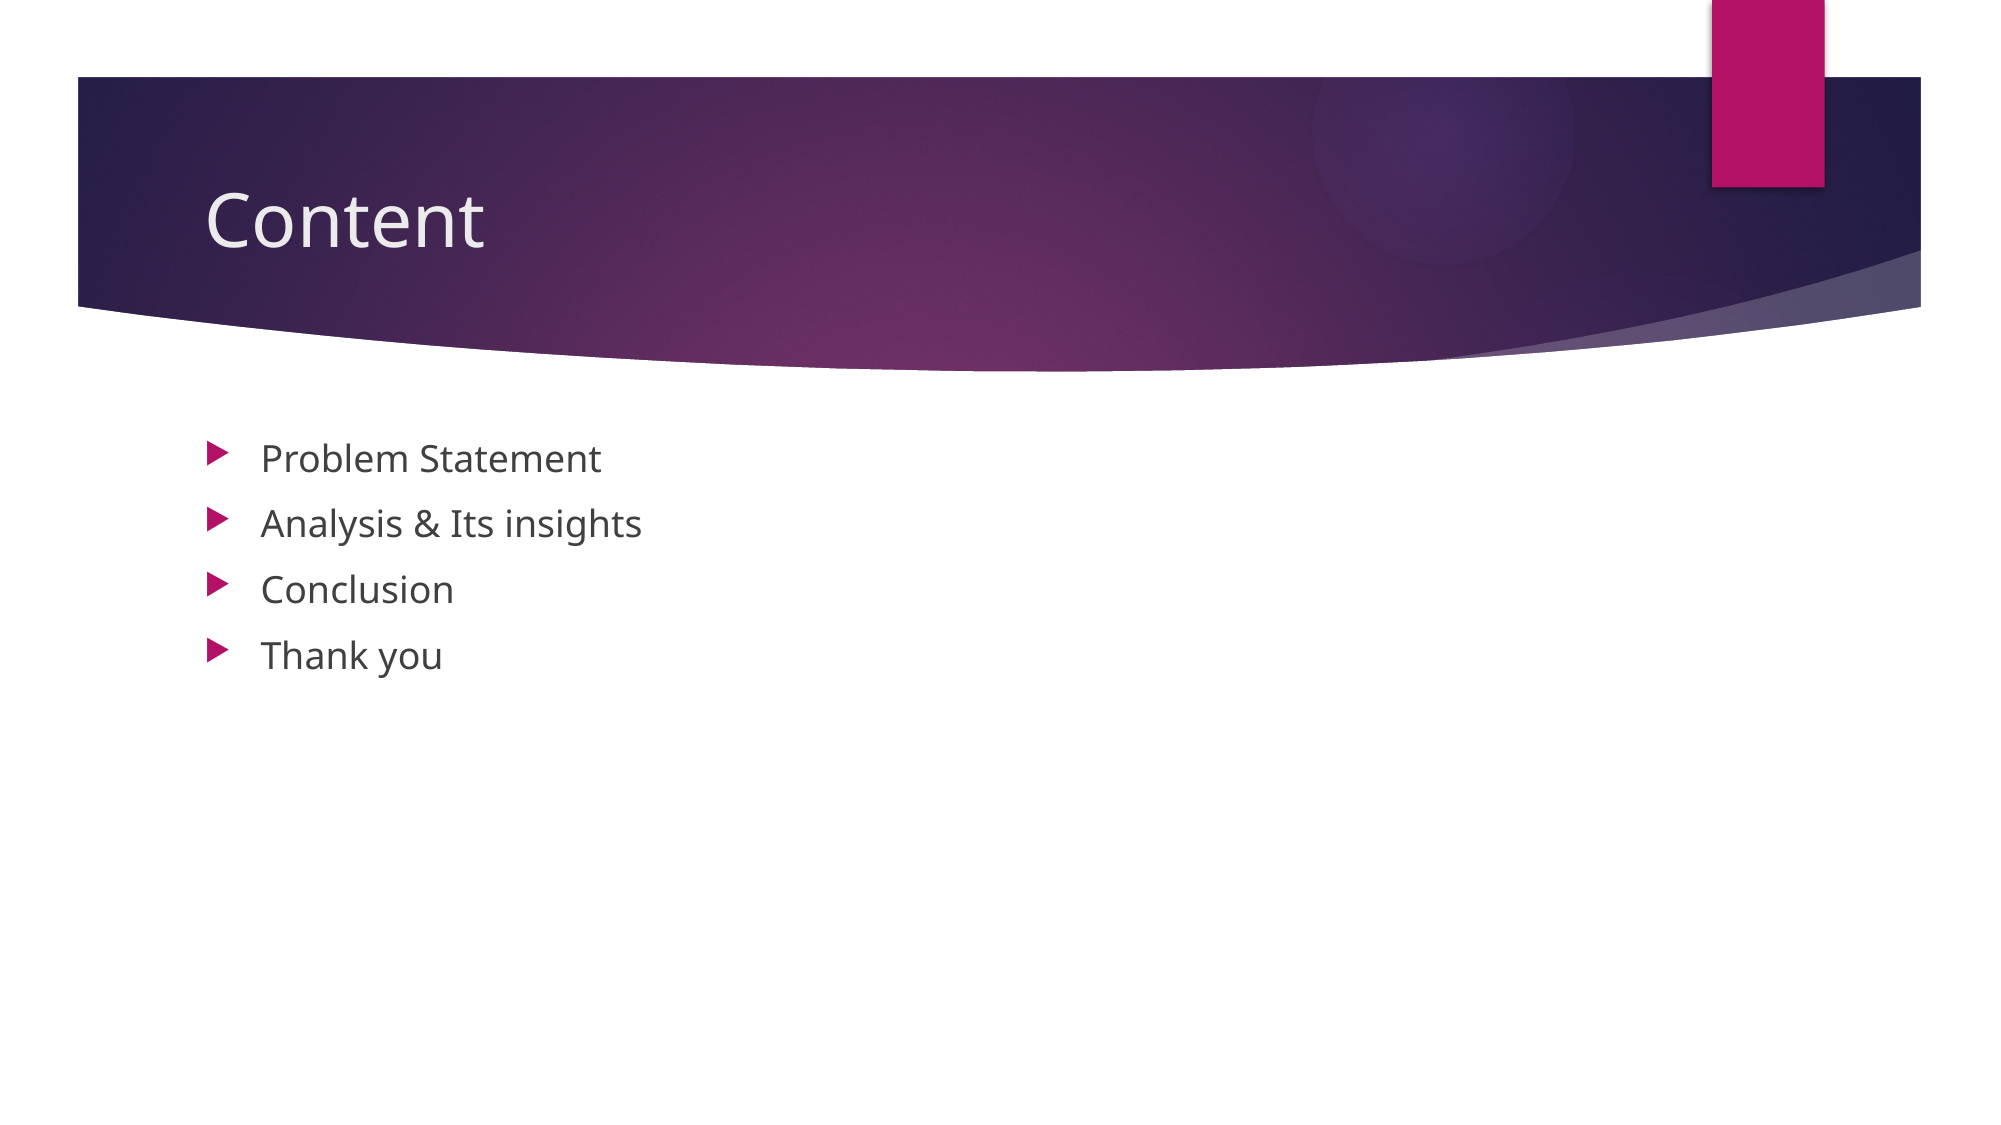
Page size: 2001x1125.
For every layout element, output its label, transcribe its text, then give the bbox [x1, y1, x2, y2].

title Content [189, 159, 1627, 276]
list Problem Statement Analysis & Its insights Conclusion Thank you [189, 427, 1638, 988]
